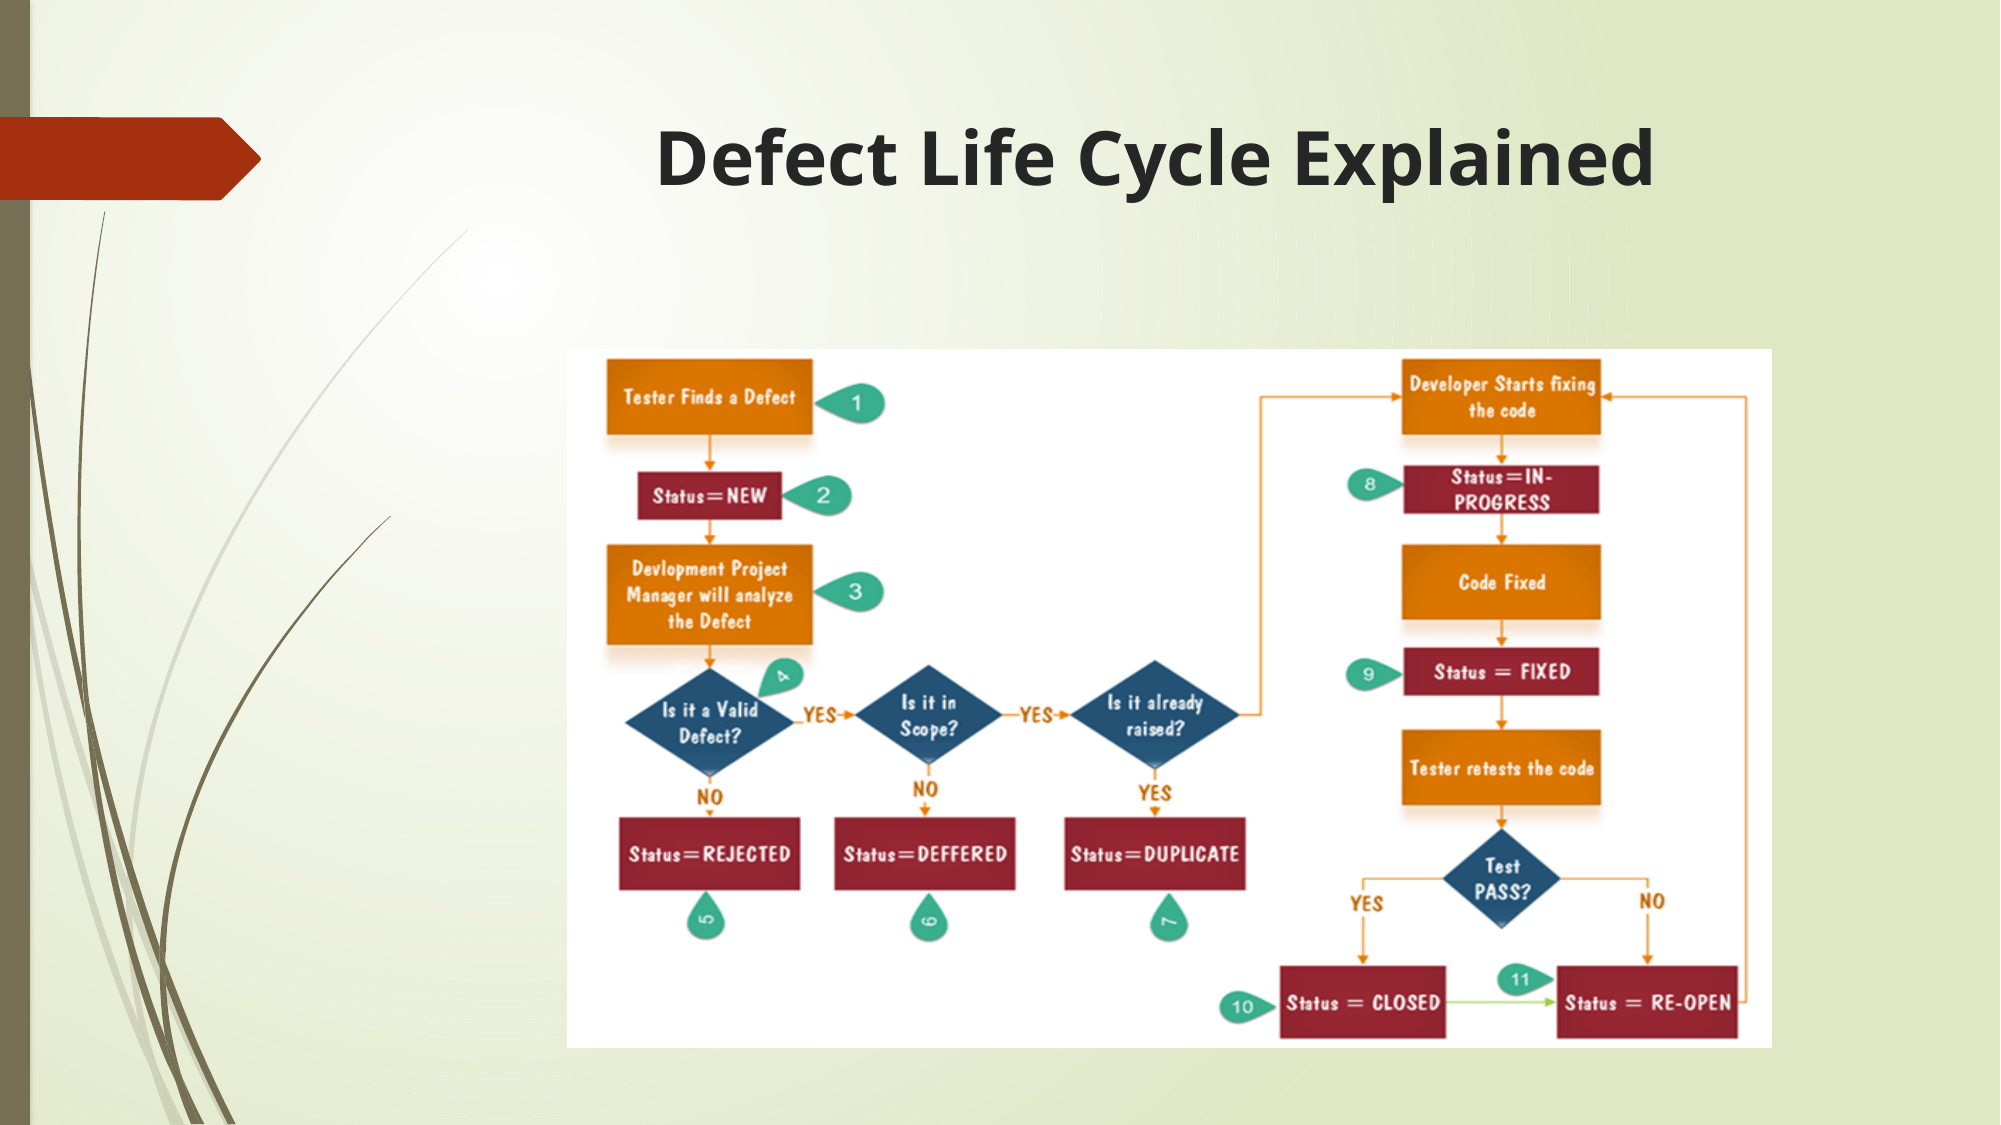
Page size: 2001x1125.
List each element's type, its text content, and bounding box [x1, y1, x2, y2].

title Defect Life Cycle Explained [425, 102, 1888, 313]
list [567, 349, 1772, 1049]
